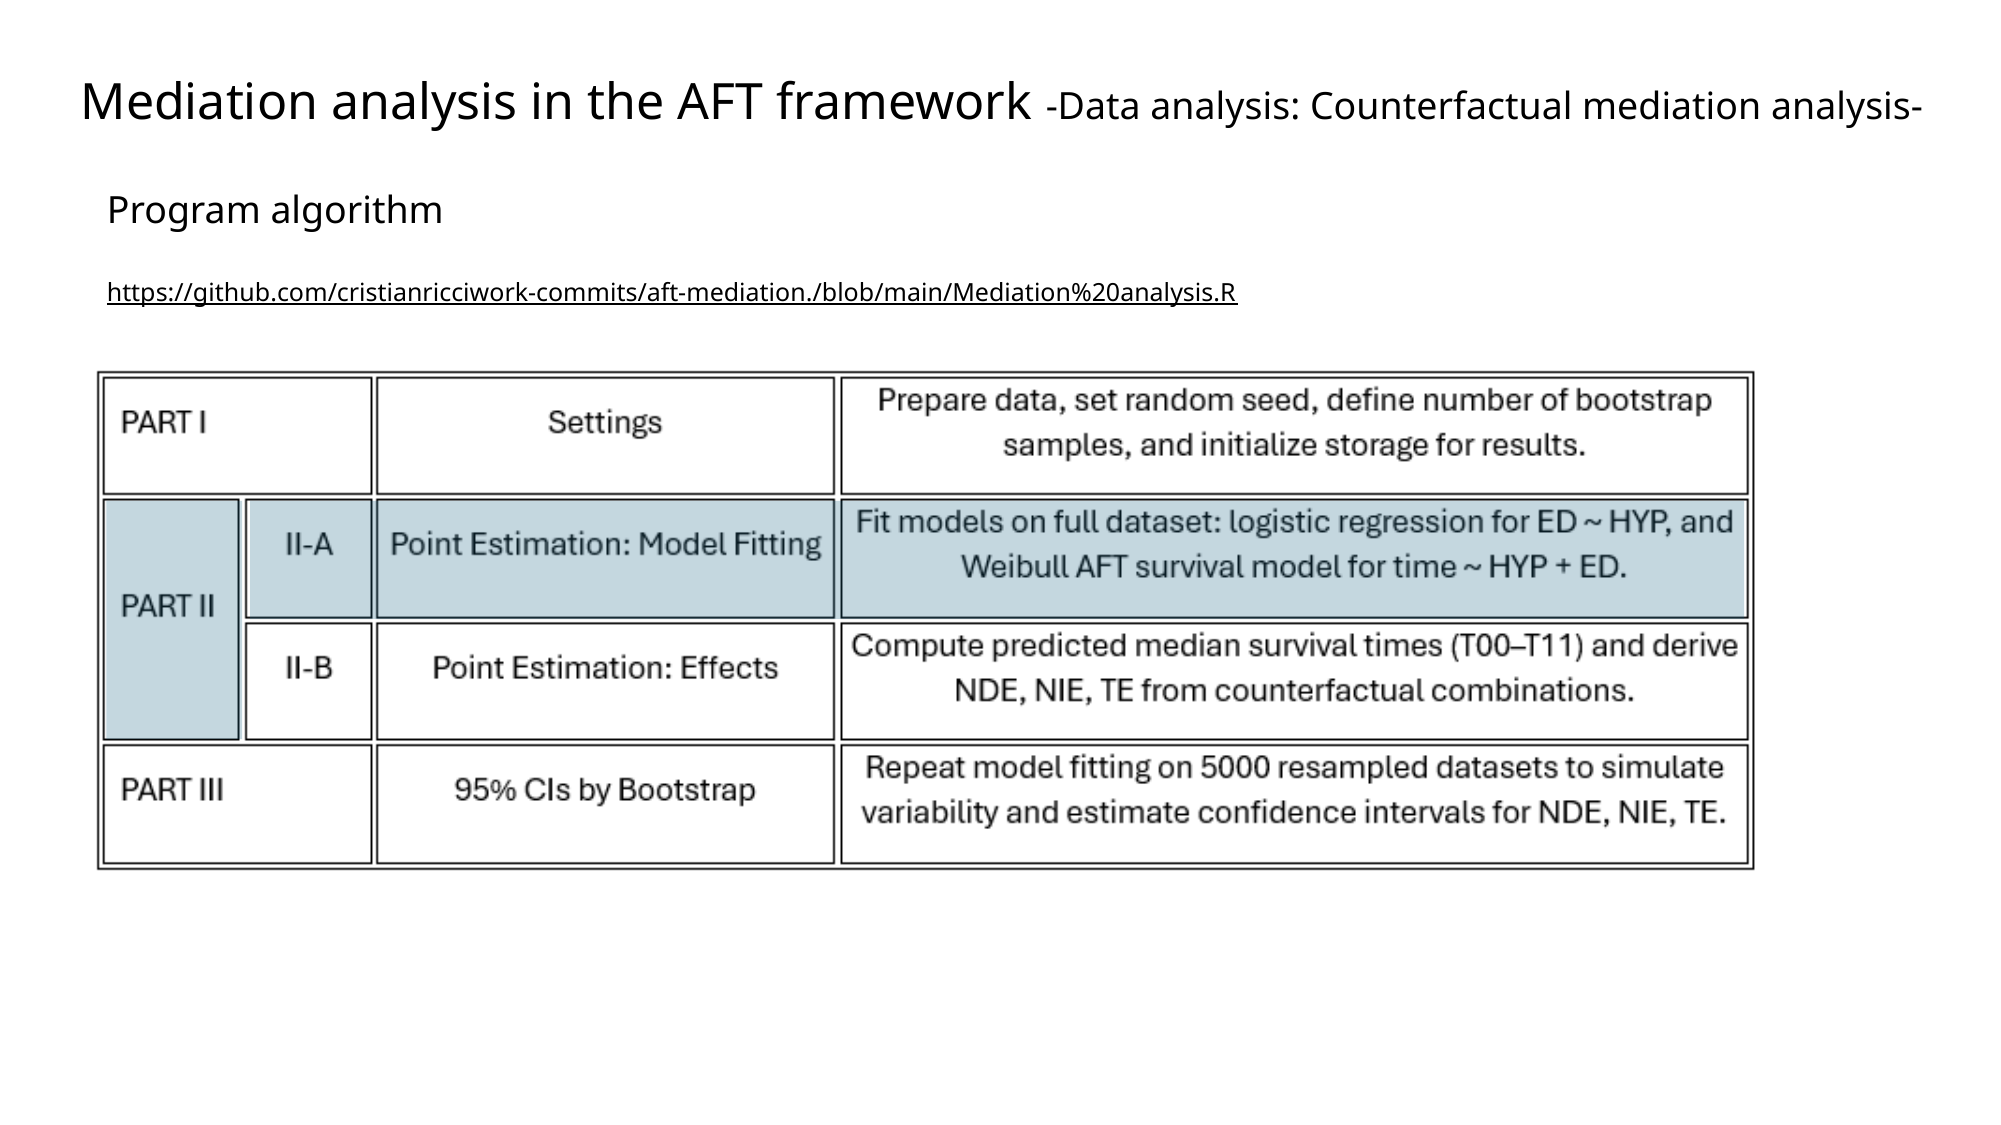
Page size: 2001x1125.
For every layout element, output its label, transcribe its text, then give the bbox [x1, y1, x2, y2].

text_box Program algorithm https://github.com/cristianricciwork-commits/aft-mediation./blob/main/Mediation%20analysis.R [92, 179, 1749, 318]
picture [91, 365, 1766, 874]
text_box Mediation analysis in the AFT framework -Data analysis: Counterfactual mediation analysis- [66, 62, 2000, 137]
